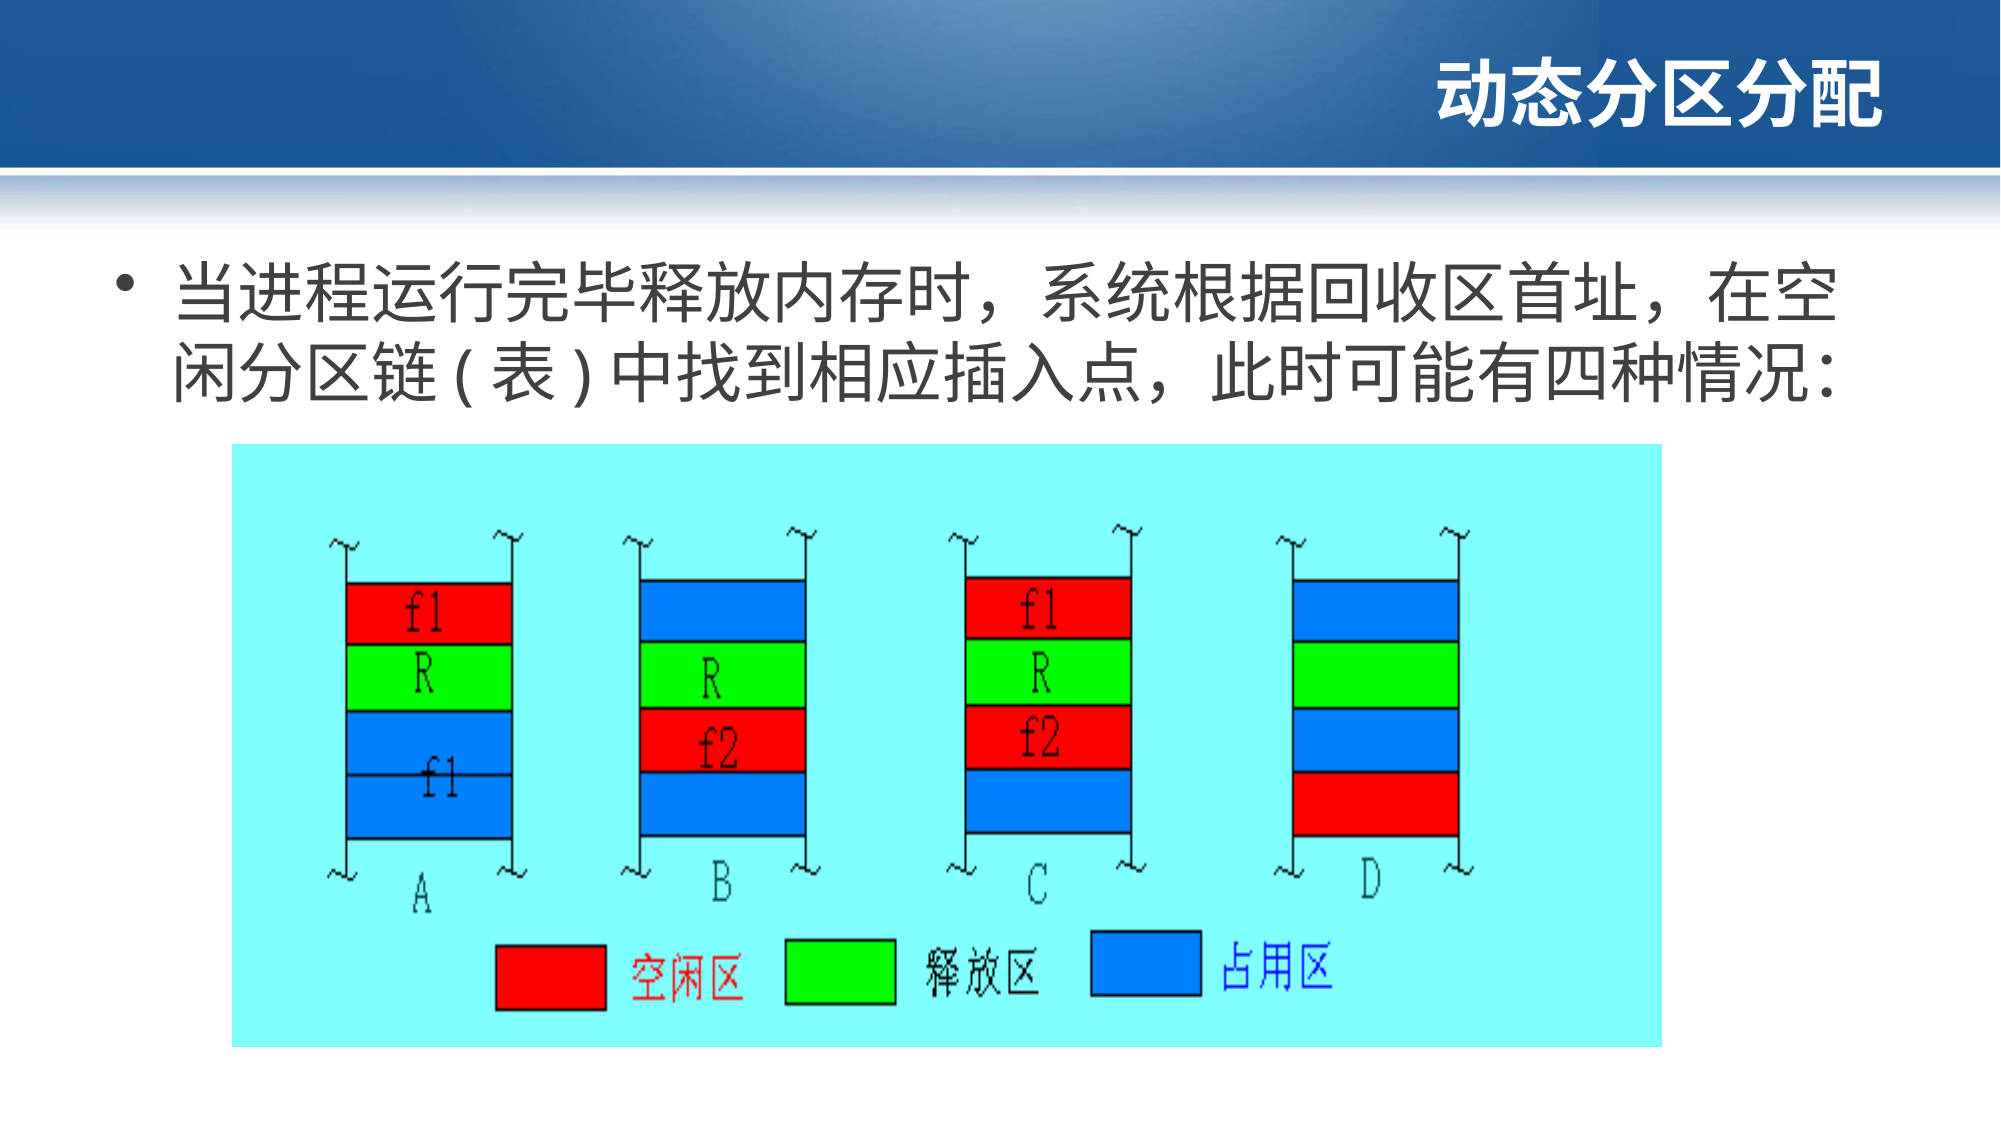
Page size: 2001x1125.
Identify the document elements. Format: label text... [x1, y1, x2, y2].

list 当进程运行完毕释放内存时，系统根据回收区首址，在空闲分区链(表)中找到相应插入点，此时可能有四种情况： [99, 243, 1900, 1005]
picture [0, 0, 2001, 1125]
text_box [231, 444, 1662, 1048]
title 动态分区分配 [99, 45, 1900, 138]
